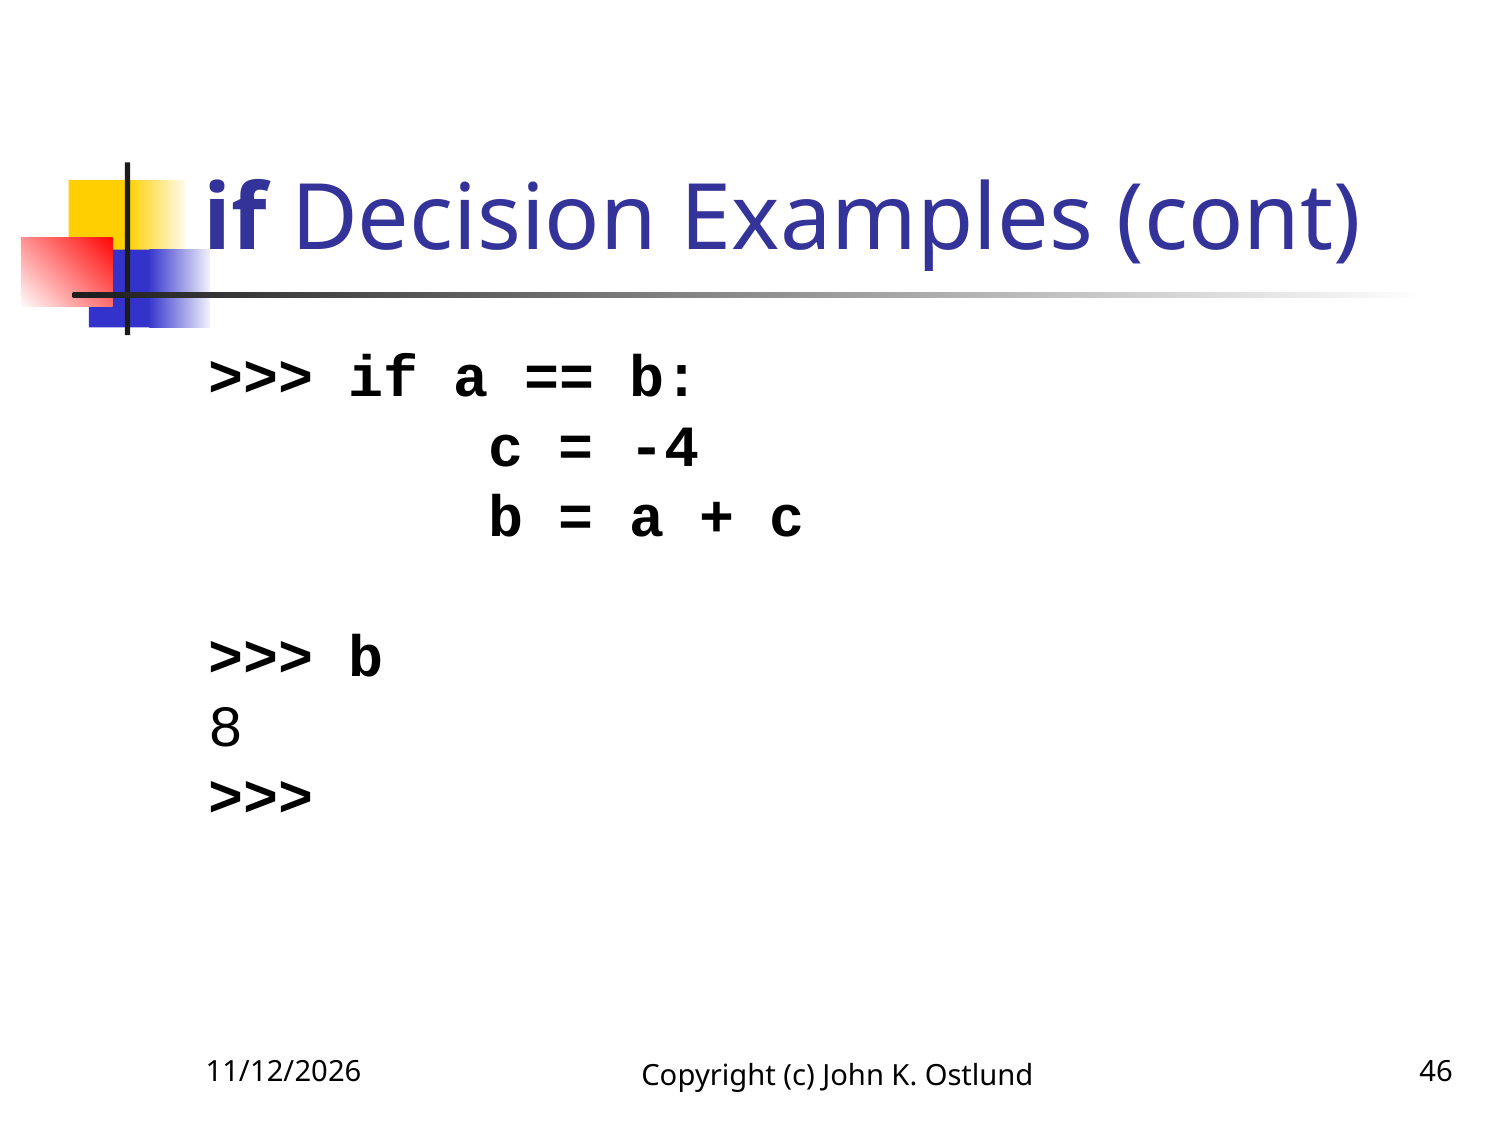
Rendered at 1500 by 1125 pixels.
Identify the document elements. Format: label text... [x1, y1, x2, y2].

slide_number 46 [1154, 1023, 1468, 1100]
title if Decision Examples (cont) [188, 35, 1468, 275]
list >>> if a == b: c = -4 b = a + c >>> b 8 >>> [193, 331, 1469, 1006]
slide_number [190, 1023, 504, 1100]
footer Copyright (c) John K. Ostlund [599, 1023, 1076, 1100]
